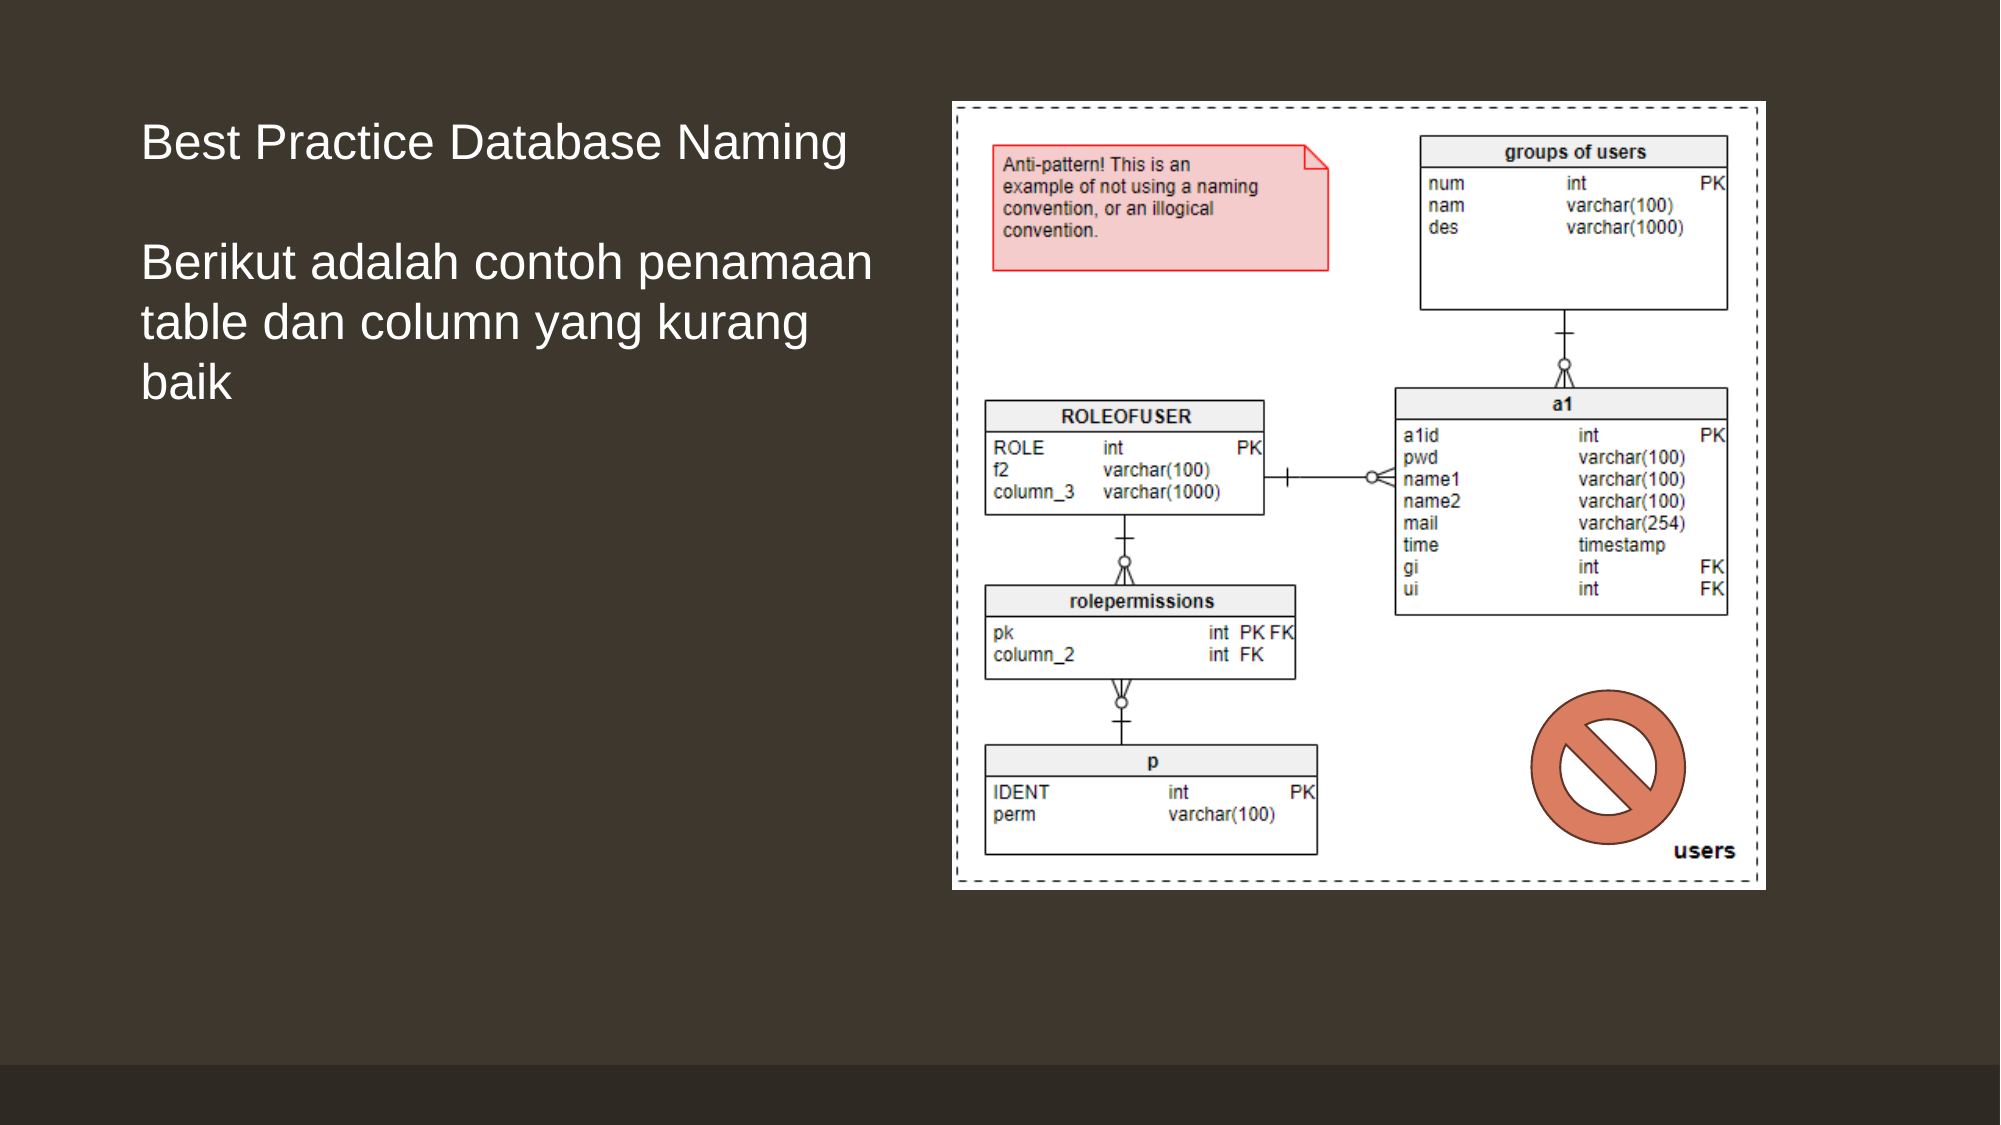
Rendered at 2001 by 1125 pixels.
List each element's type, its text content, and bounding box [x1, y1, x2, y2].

text_box Best Practice Database Naming Berikut adalah contoh penamaan table dan column yang kurang baik [125, 101, 906, 417]
picture [952, 101, 1766, 890]
